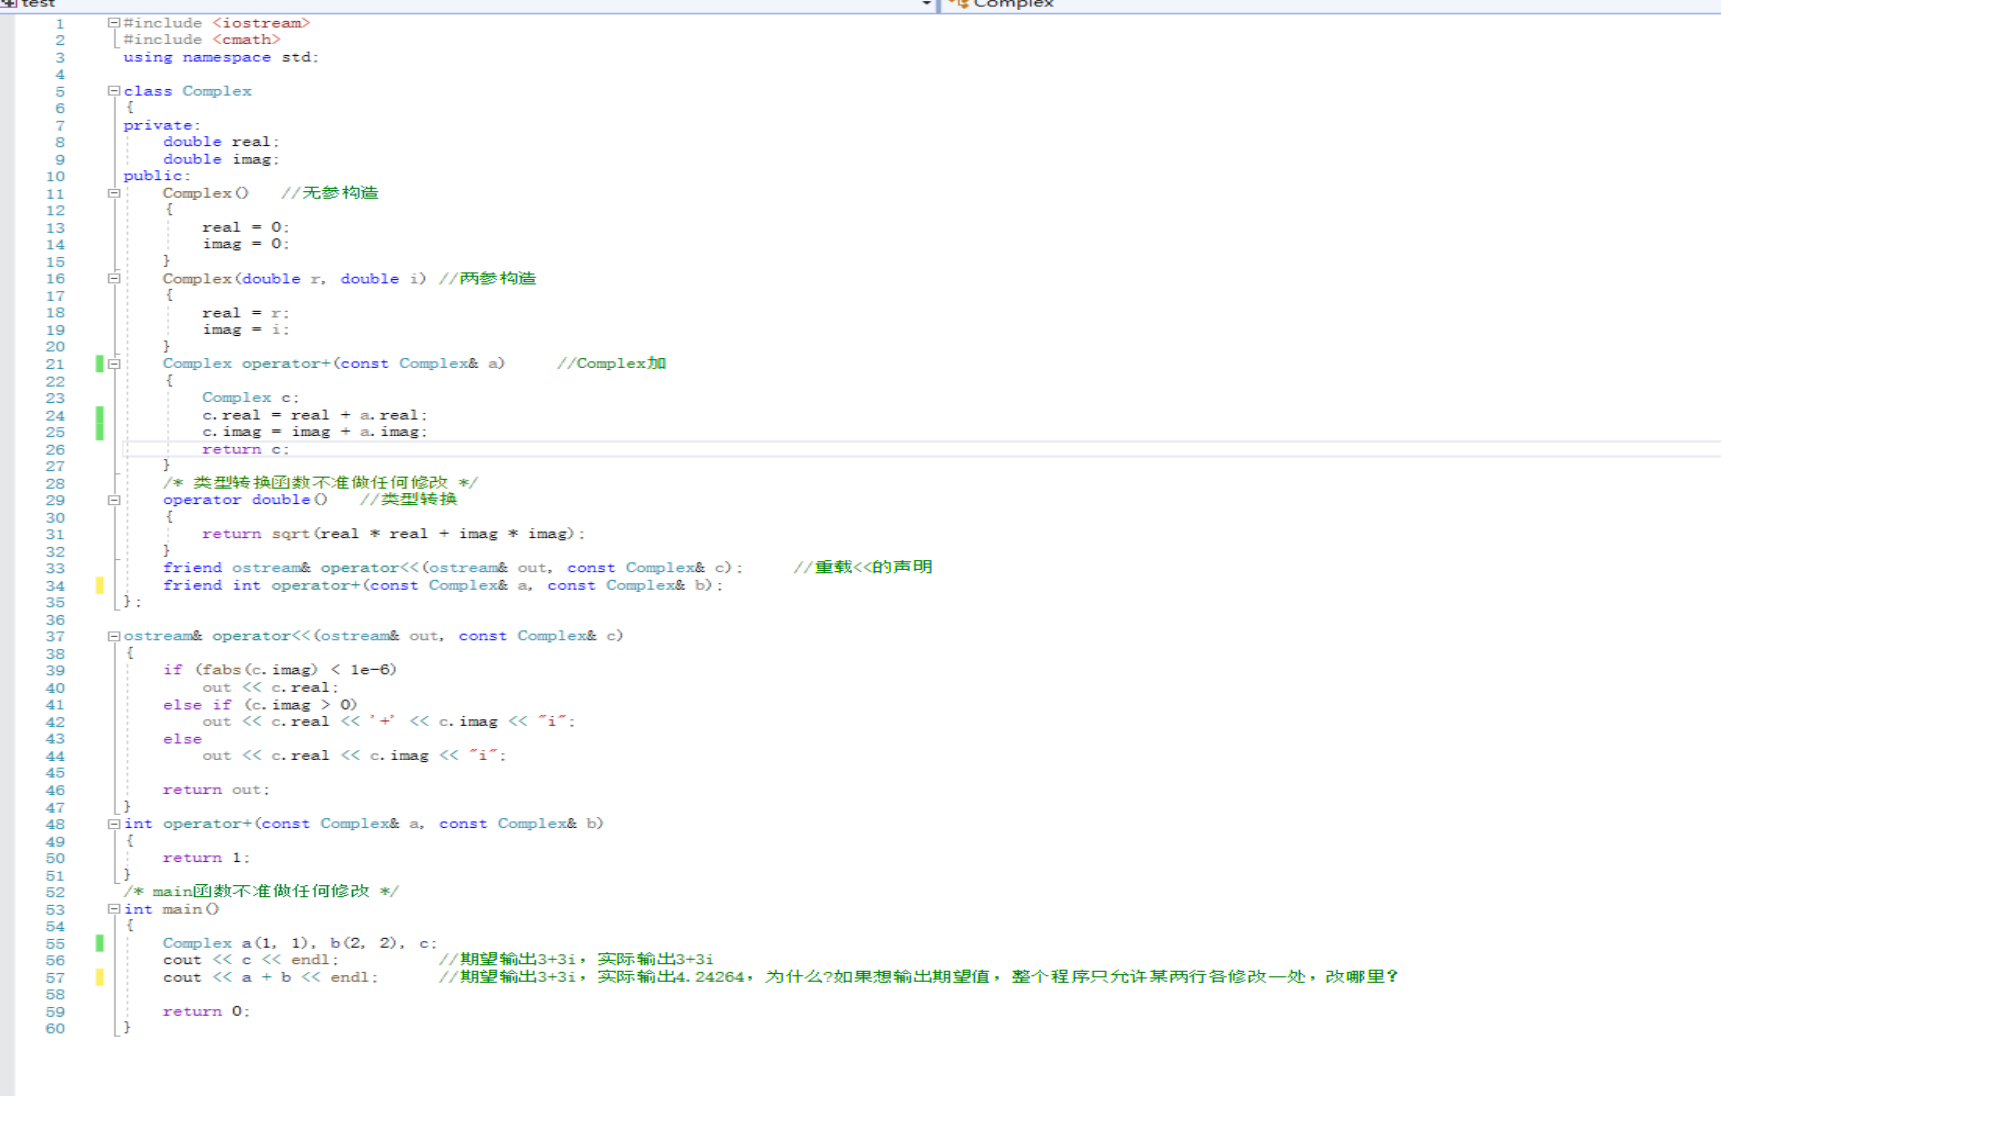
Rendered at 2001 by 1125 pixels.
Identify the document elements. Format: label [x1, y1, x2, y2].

picture [0, 0, 1721, 1096]
